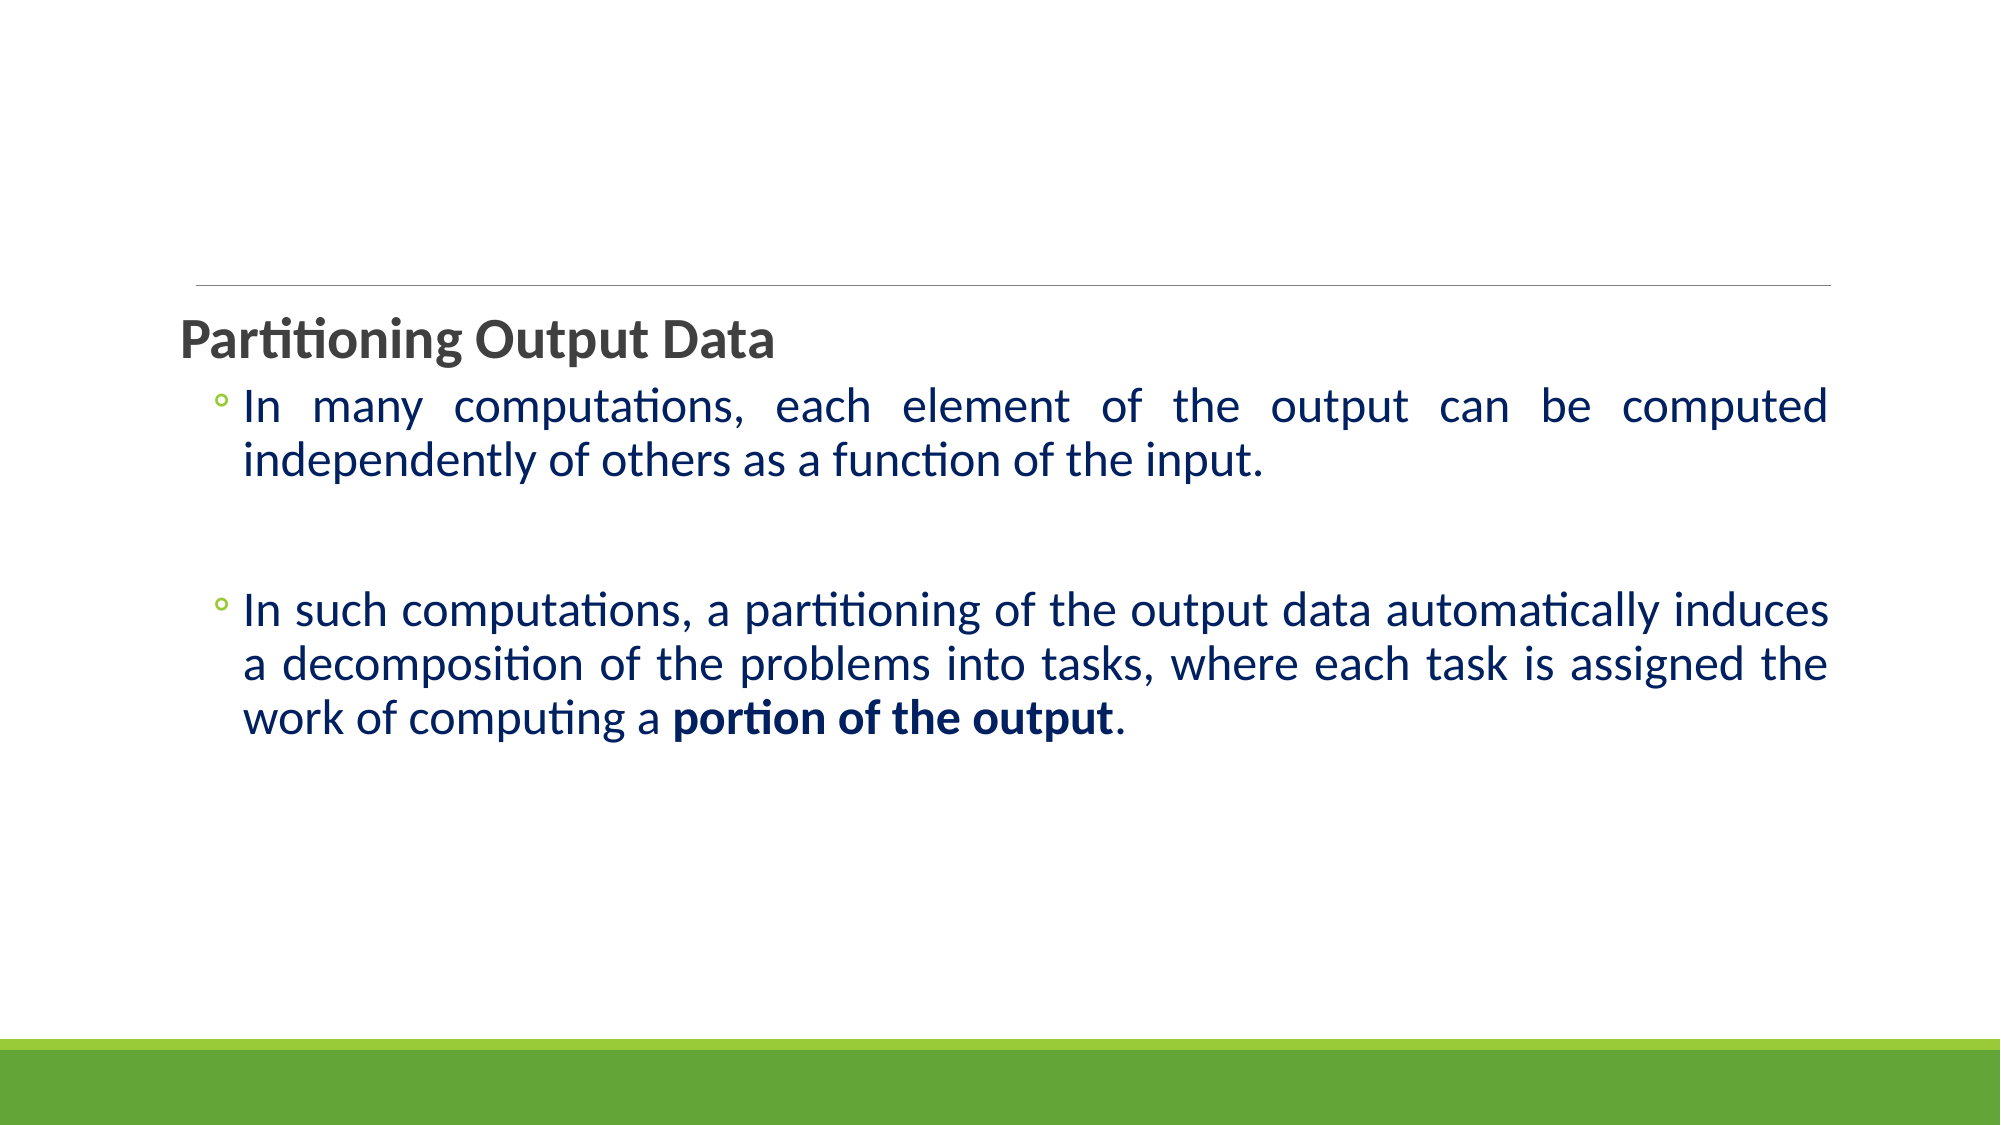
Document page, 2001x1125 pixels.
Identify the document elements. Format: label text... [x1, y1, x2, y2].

list Partitioning Output Data In many computations, each element of the output can be computed independently of others as a function of the input. In such computations, a partitioning of the output data automatically induces a decomposition of the problems into tasks, where each task is assigned the work of computing a portion of the output. [180, 300, 1830, 961]
